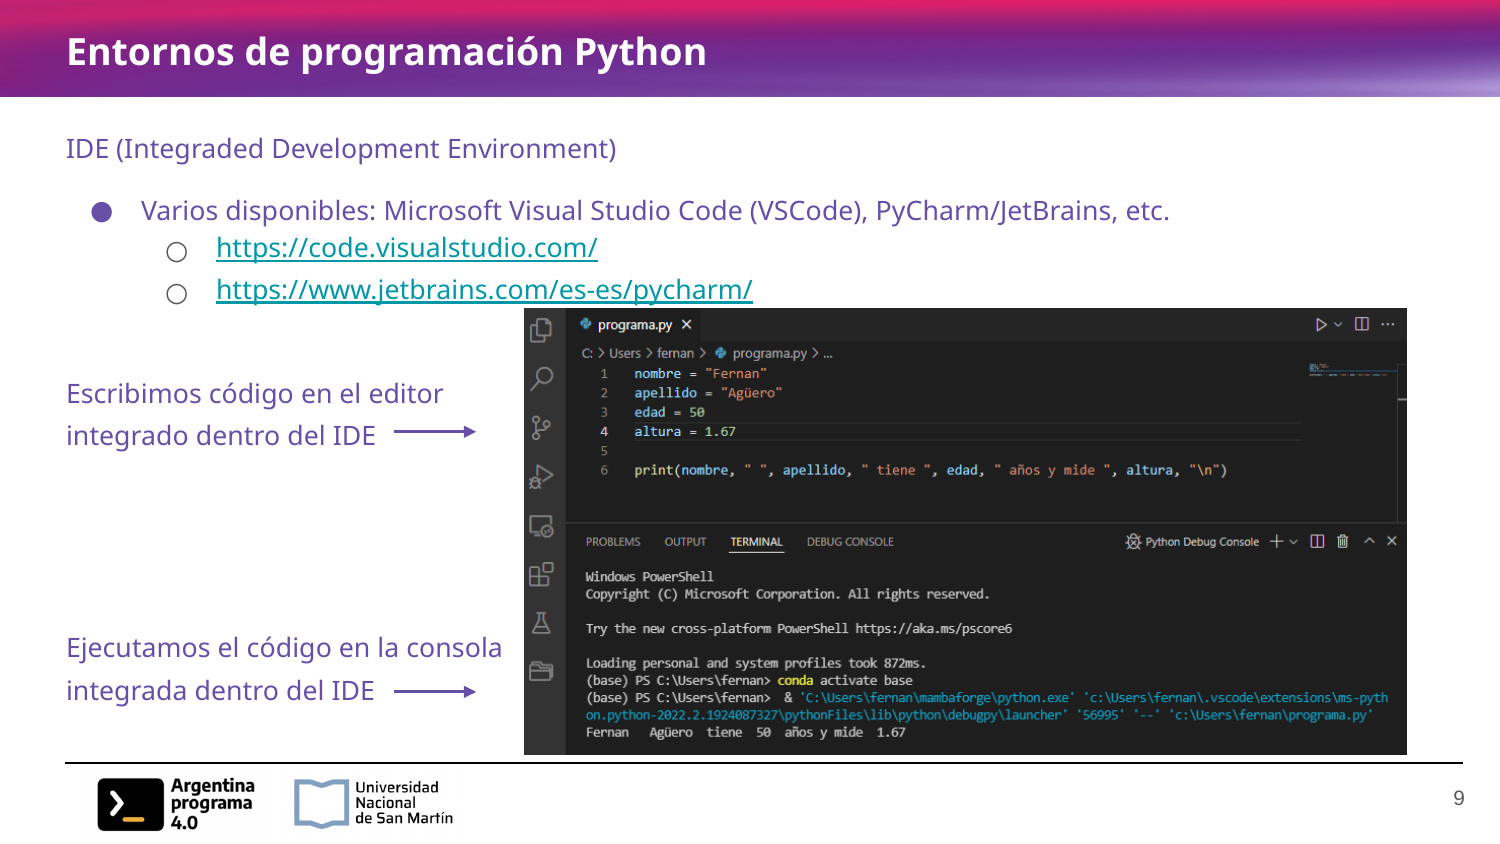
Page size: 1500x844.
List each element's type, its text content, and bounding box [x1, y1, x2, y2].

picture [82, 764, 273, 838]
picture [277, 767, 478, 841]
slide_number ‹#› [1389, 764, 1480, 830]
title Entornos de programación Python [51, 12, 1449, 88]
picture [524, 308, 1408, 755]
picture [0, 0, 1500, 97]
list IDE (Integraded Development Environment) Varios disponibles: Microsoft Visual Studio Code (VSCode), PyCharm/JetBrains, etc. https://code.visualstudio.com/ https://www.jetbrains.com/es-es/pycharm/ Escribimos código en el editor integrado dentro del IDE Ejecutamos el código en la consola integrada dentro del IDE [51, 111, 1449, 725]
